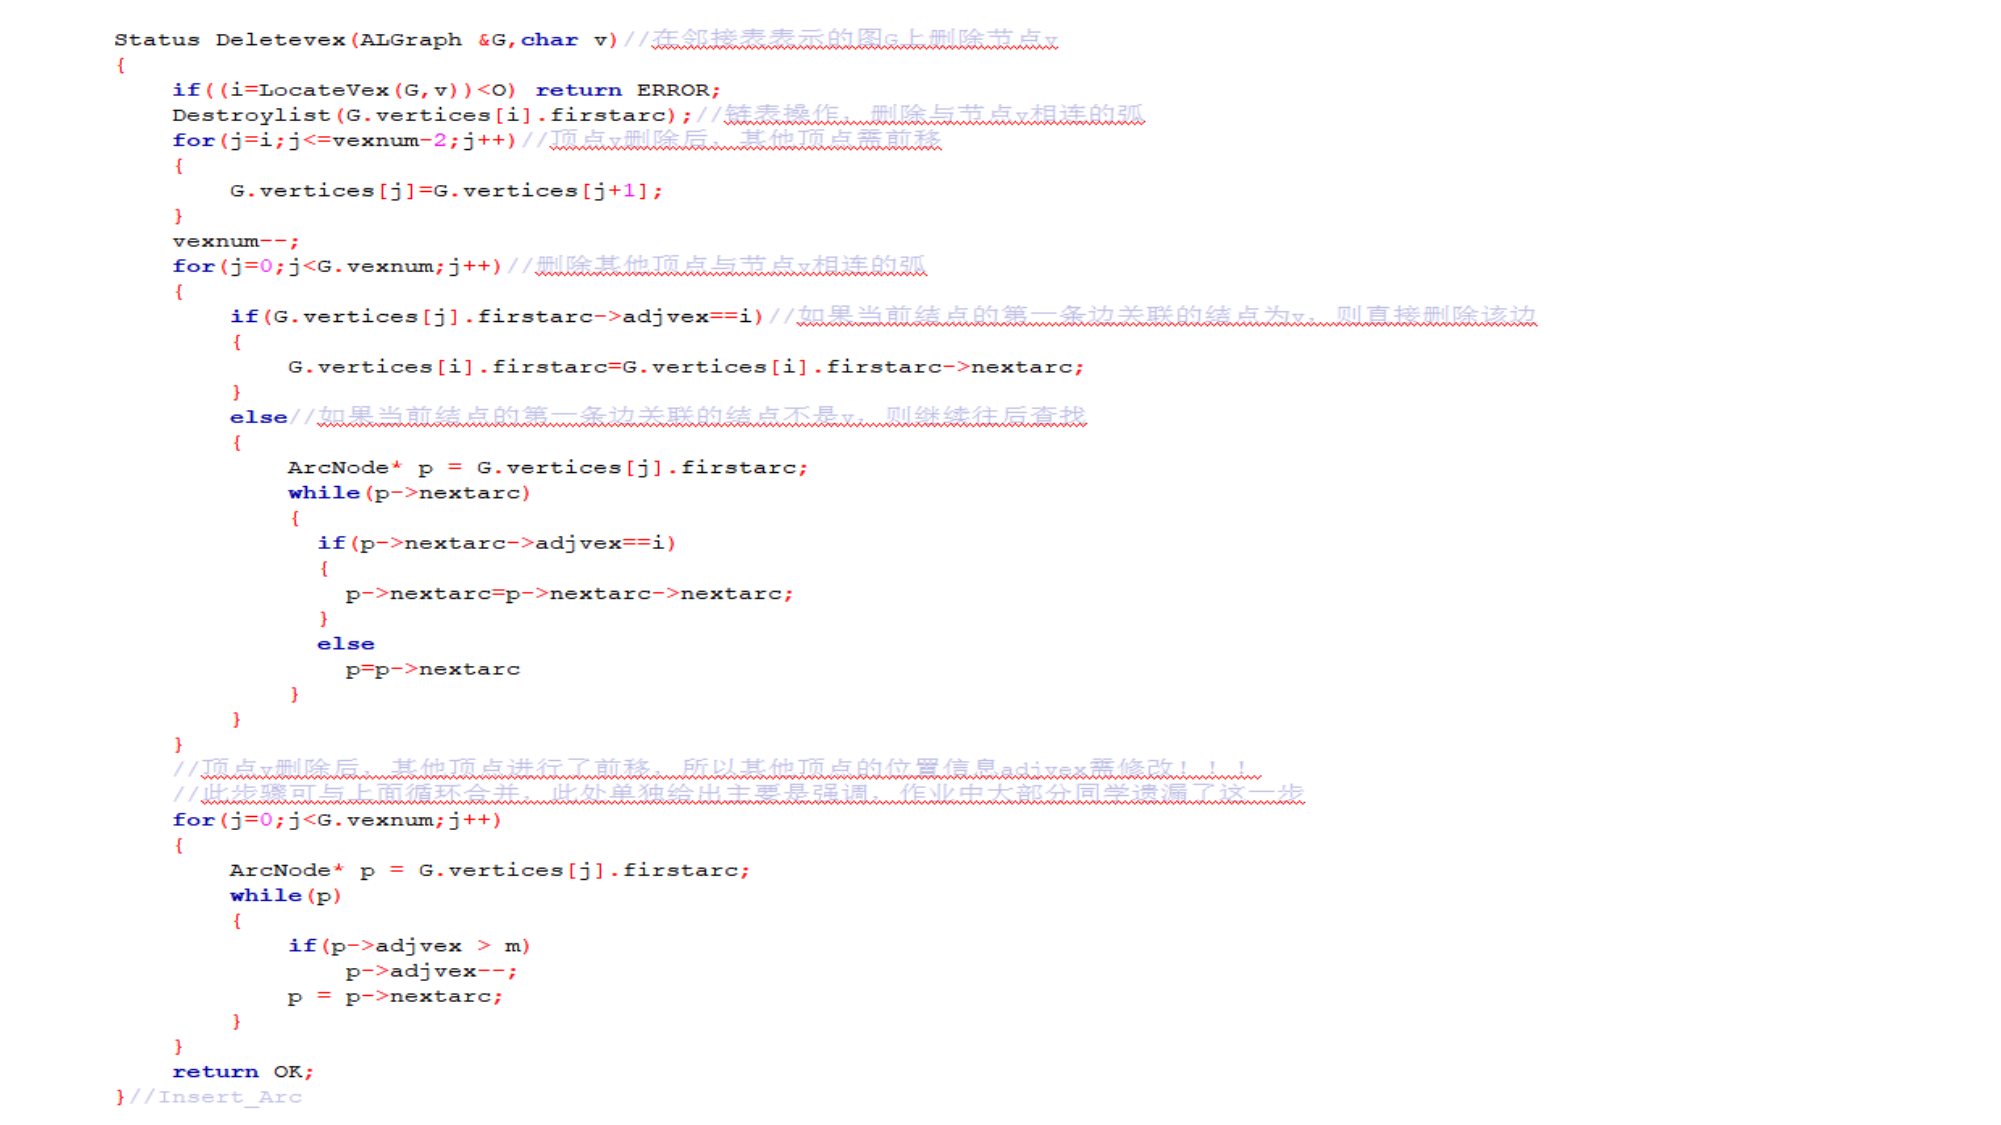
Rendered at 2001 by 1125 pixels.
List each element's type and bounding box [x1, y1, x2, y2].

picture [114, 19, 1693, 1125]
